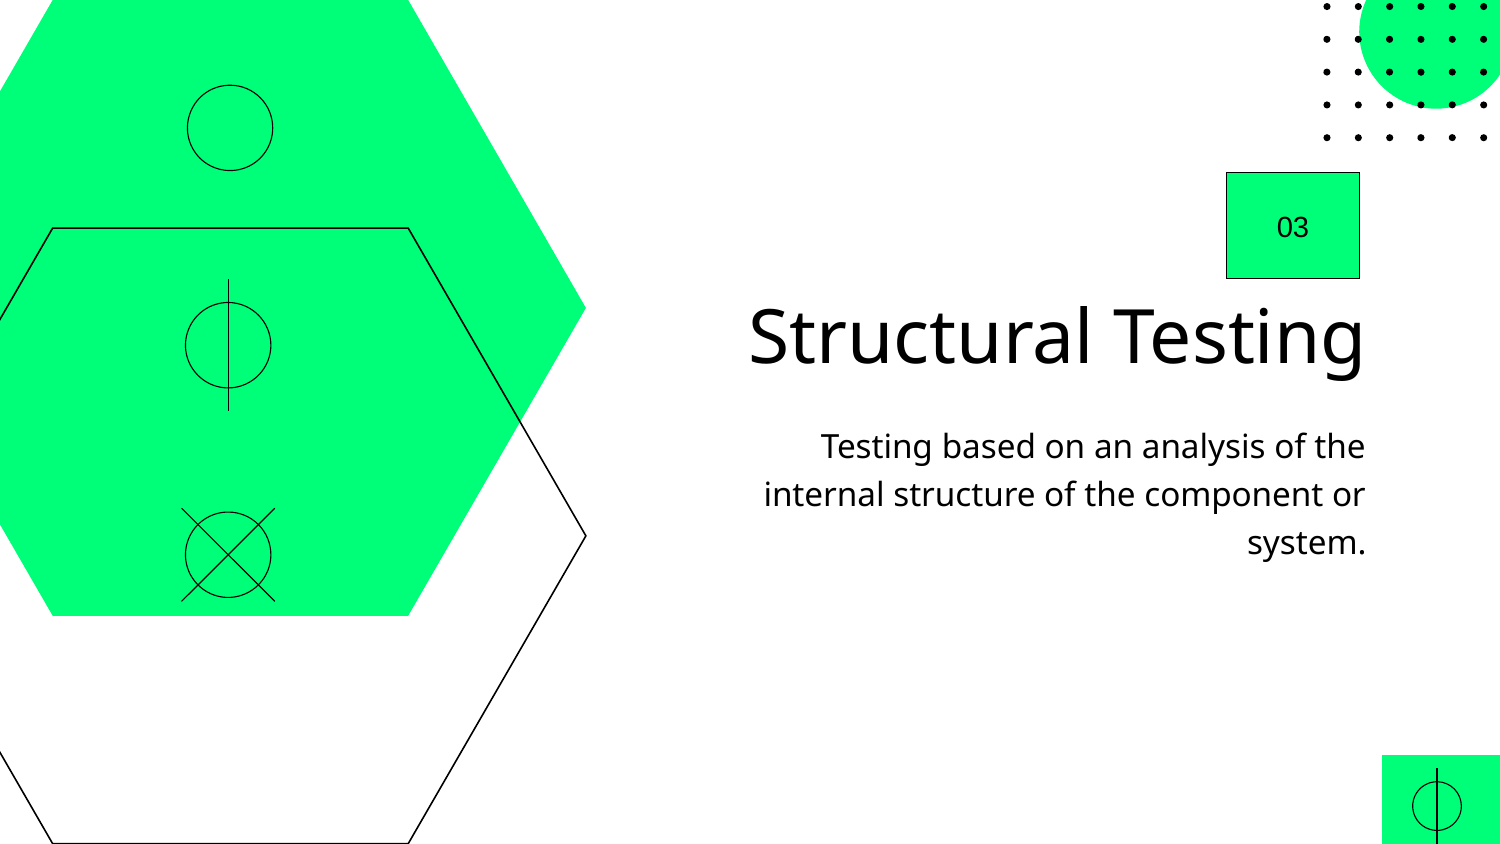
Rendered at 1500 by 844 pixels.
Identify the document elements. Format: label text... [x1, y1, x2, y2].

text_box Testing based on an analysis of the internal structure of the component or system. [655, 402, 1382, 606]
text_box 03 [1226, 172, 1360, 264]
text_box Structural Testing [656, 264, 1382, 402]
